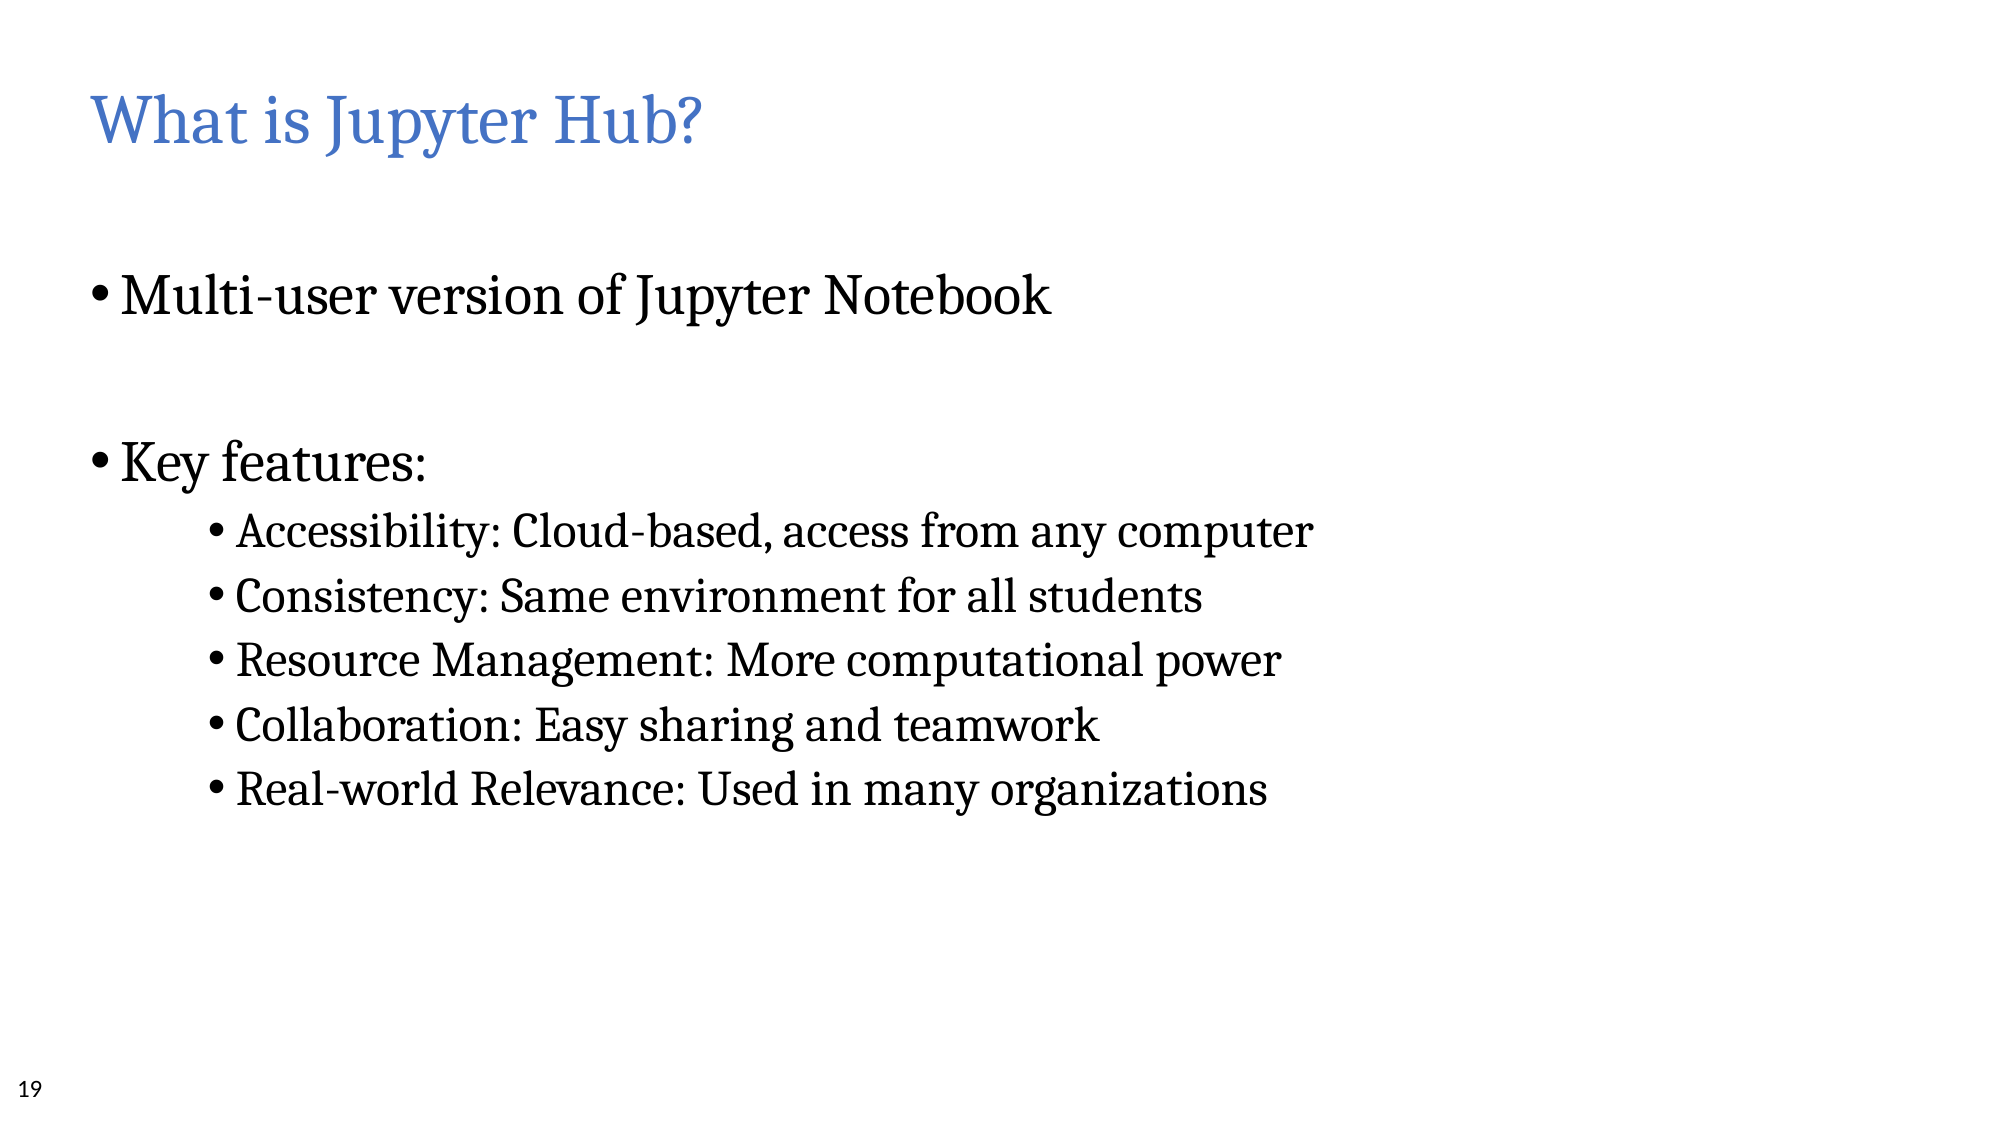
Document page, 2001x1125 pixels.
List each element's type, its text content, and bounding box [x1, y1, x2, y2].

title What is Jupyter Hub? [75, 75, 1925, 167]
text_box 19 [2, 1065, 58, 1110]
list Multi-user version of Jupyter Notebook Key features: Accessibility: Cloud-based, access from any computer Consistency: Same environment for all students Resource Management: More computational power Collaboration: Easy sharing and teamwork Real-world Relevance: Used in many organizations [75, 256, 1925, 1050]
